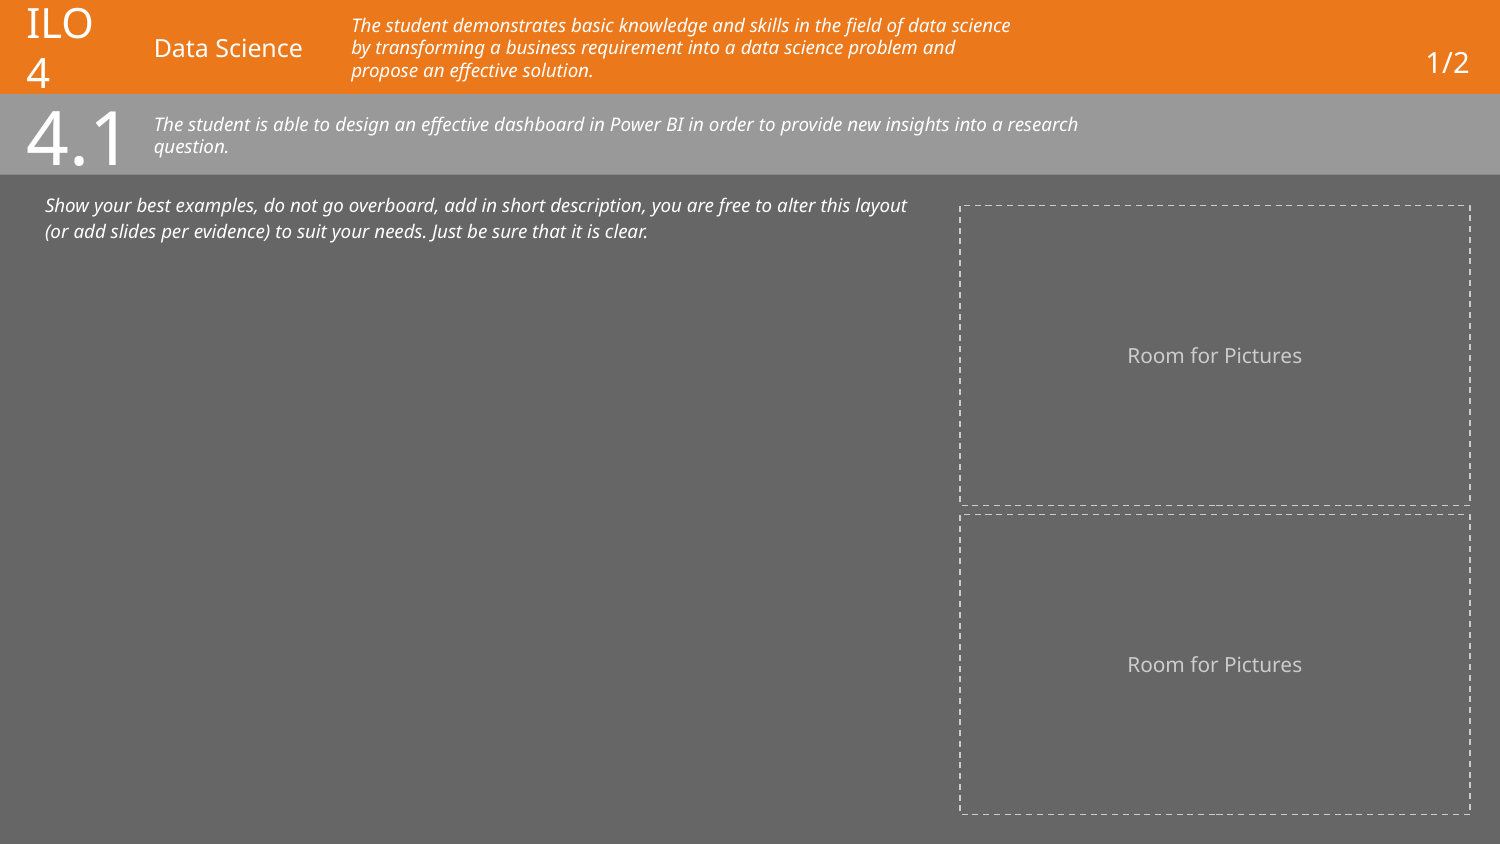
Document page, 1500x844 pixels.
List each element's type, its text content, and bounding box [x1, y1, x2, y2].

title ILO 4 [11, 0, 138, 94]
title Data Science [138, 0, 364, 95]
title 4.1 [11, 94, 138, 176]
title 1/2 [1159, 0, 1485, 95]
title The student demonstrates basic knowledge and skills in the field of data science by transforming a business requirement into a data science problem and propose an effective solution. [364, 0, 1027, 95]
title The student is able to design an effective dashboard in Power BI in order to provide new insights into a research question. [138, 94, 1339, 176]
list Show your best examples, do not go overboard, add in short description, you are free to alter this layout (or add slides per evidence) to suit your needs. Just be sure that it is clear. [30, 176, 930, 815]
